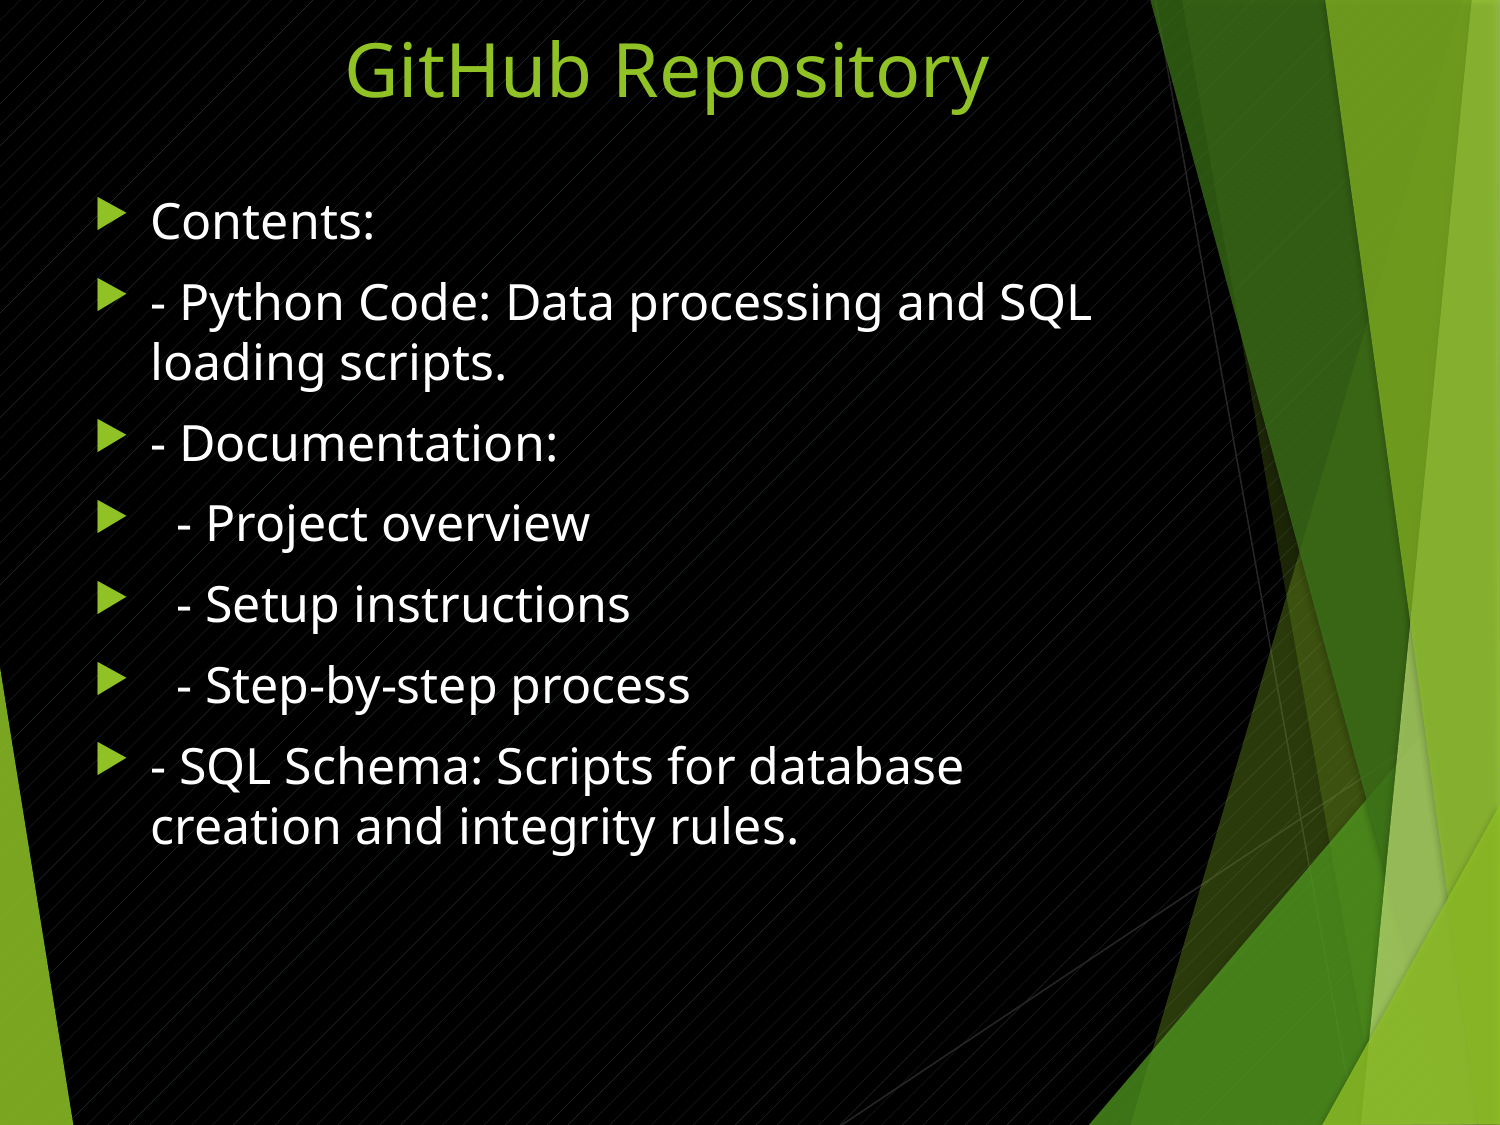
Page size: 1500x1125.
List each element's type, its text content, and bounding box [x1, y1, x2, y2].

title GitHub Repository [146, 14, 1189, 149]
list Contents: - Python Code: Data processing and SQL loading scripts. - Documentation: - Project overview - Setup instructions - Step-by-step process - SQL Schema: Scripts for database creation and integrity rules. [79, 181, 1121, 819]
